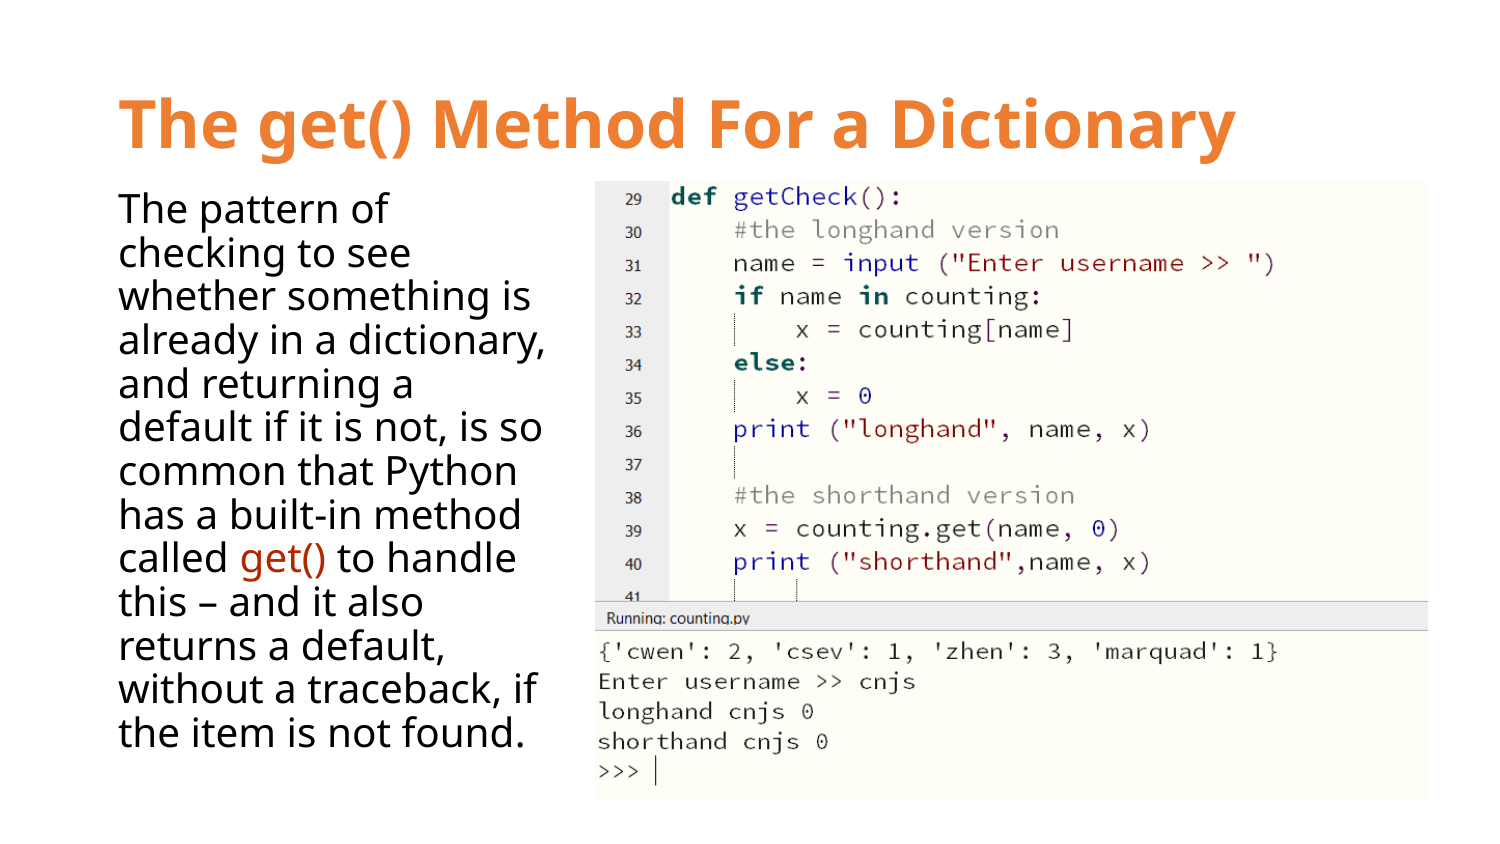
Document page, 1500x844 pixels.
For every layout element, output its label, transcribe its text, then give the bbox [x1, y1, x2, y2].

list The pattern of checking to see whether something is already in a dictionary, and returning a default if it is not, is so common that Python has a built-in method called get() to handle this – and it also returns a default, without a traceback, if the item is not found. [103, 181, 566, 799]
title The get() Method For a Dictionary [103, 44, 1397, 208]
picture [595, 181, 1428, 800]
